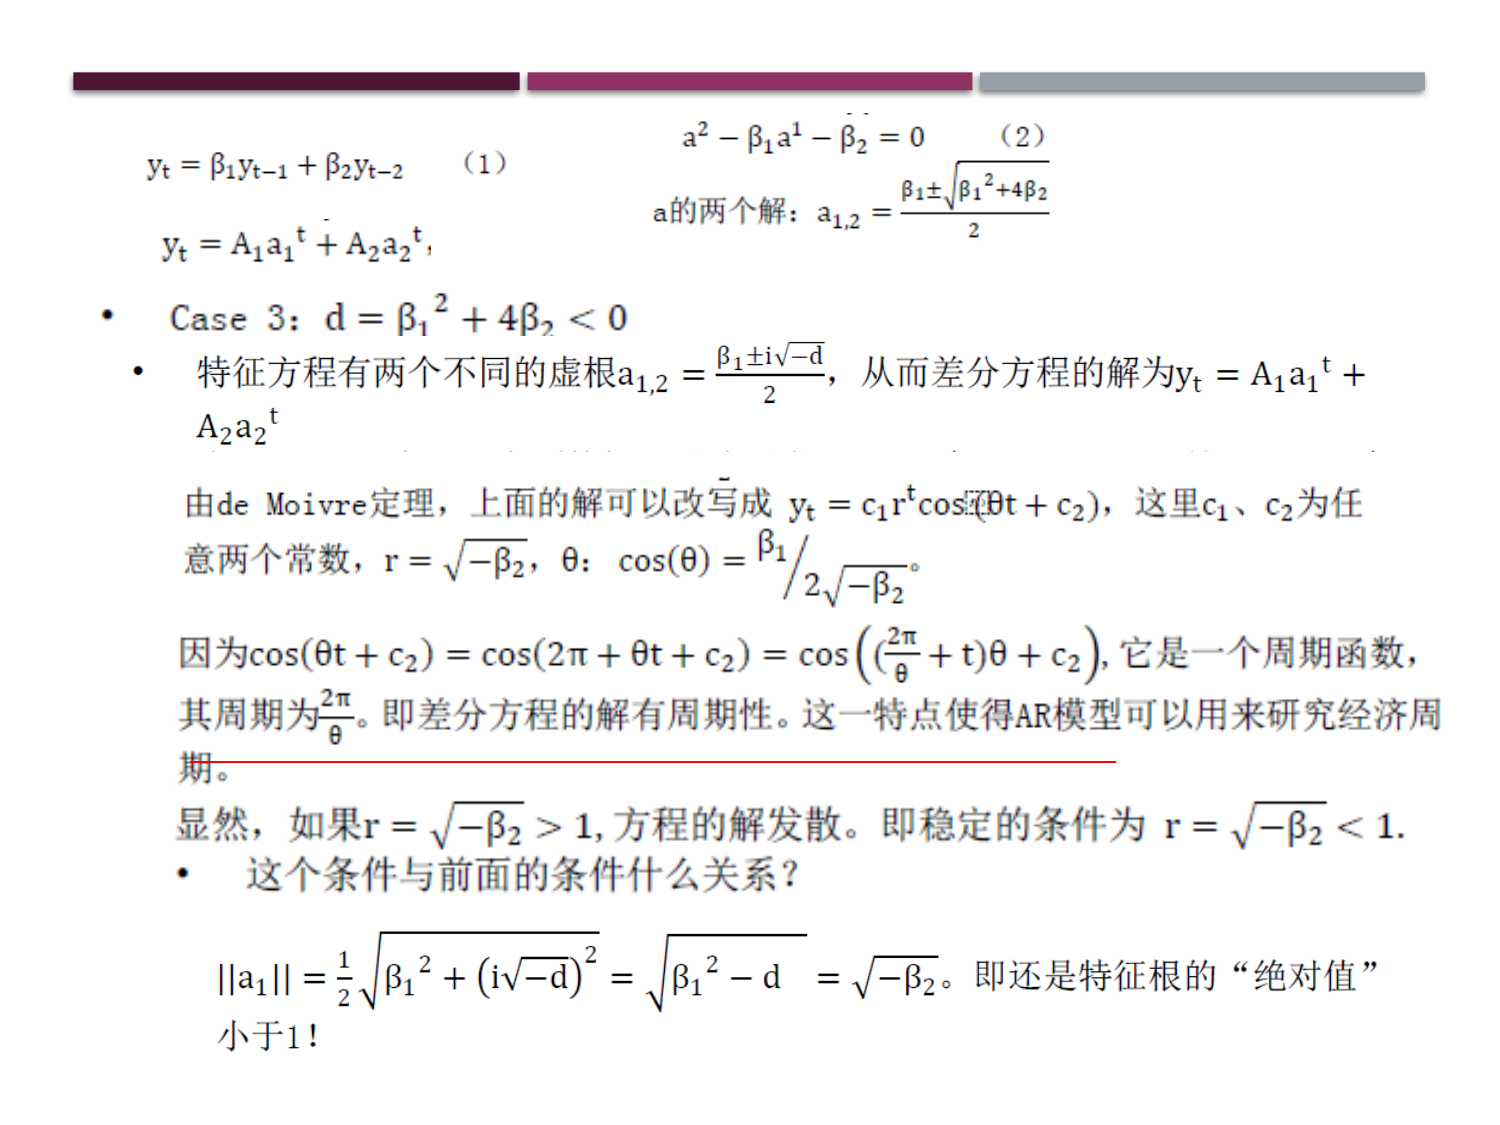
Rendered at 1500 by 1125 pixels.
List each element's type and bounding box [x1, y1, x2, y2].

picture [652, 113, 1064, 244]
picture [136, 136, 525, 186]
picture [136, 476, 1469, 898]
picture [78, 277, 1384, 453]
picture [207, 922, 1392, 1064]
picture [148, 218, 431, 270]
